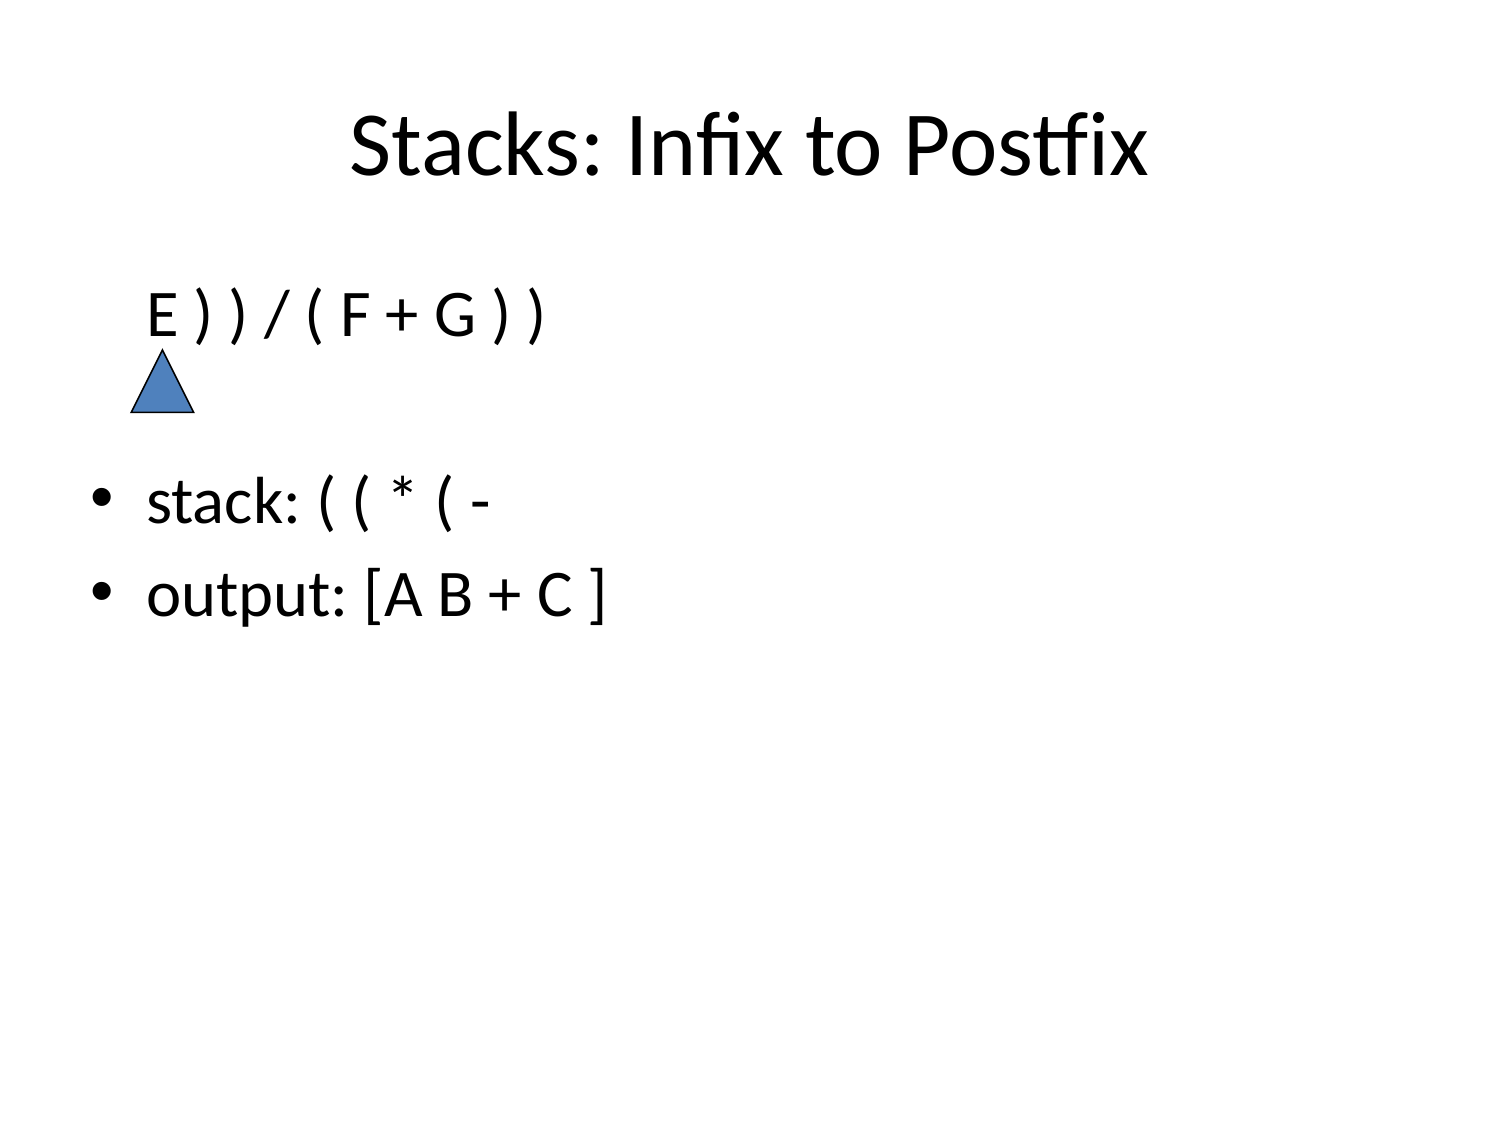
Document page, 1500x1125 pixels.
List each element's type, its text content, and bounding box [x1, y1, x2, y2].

text_box [131, 349, 194, 413]
title Stacks: Infix to Postfix [75, 45, 1425, 233]
list E ) ) / ( F + G ) ) stack: ( ( * ( - output: [A B + C ] [75, 262, 1425, 1005]
